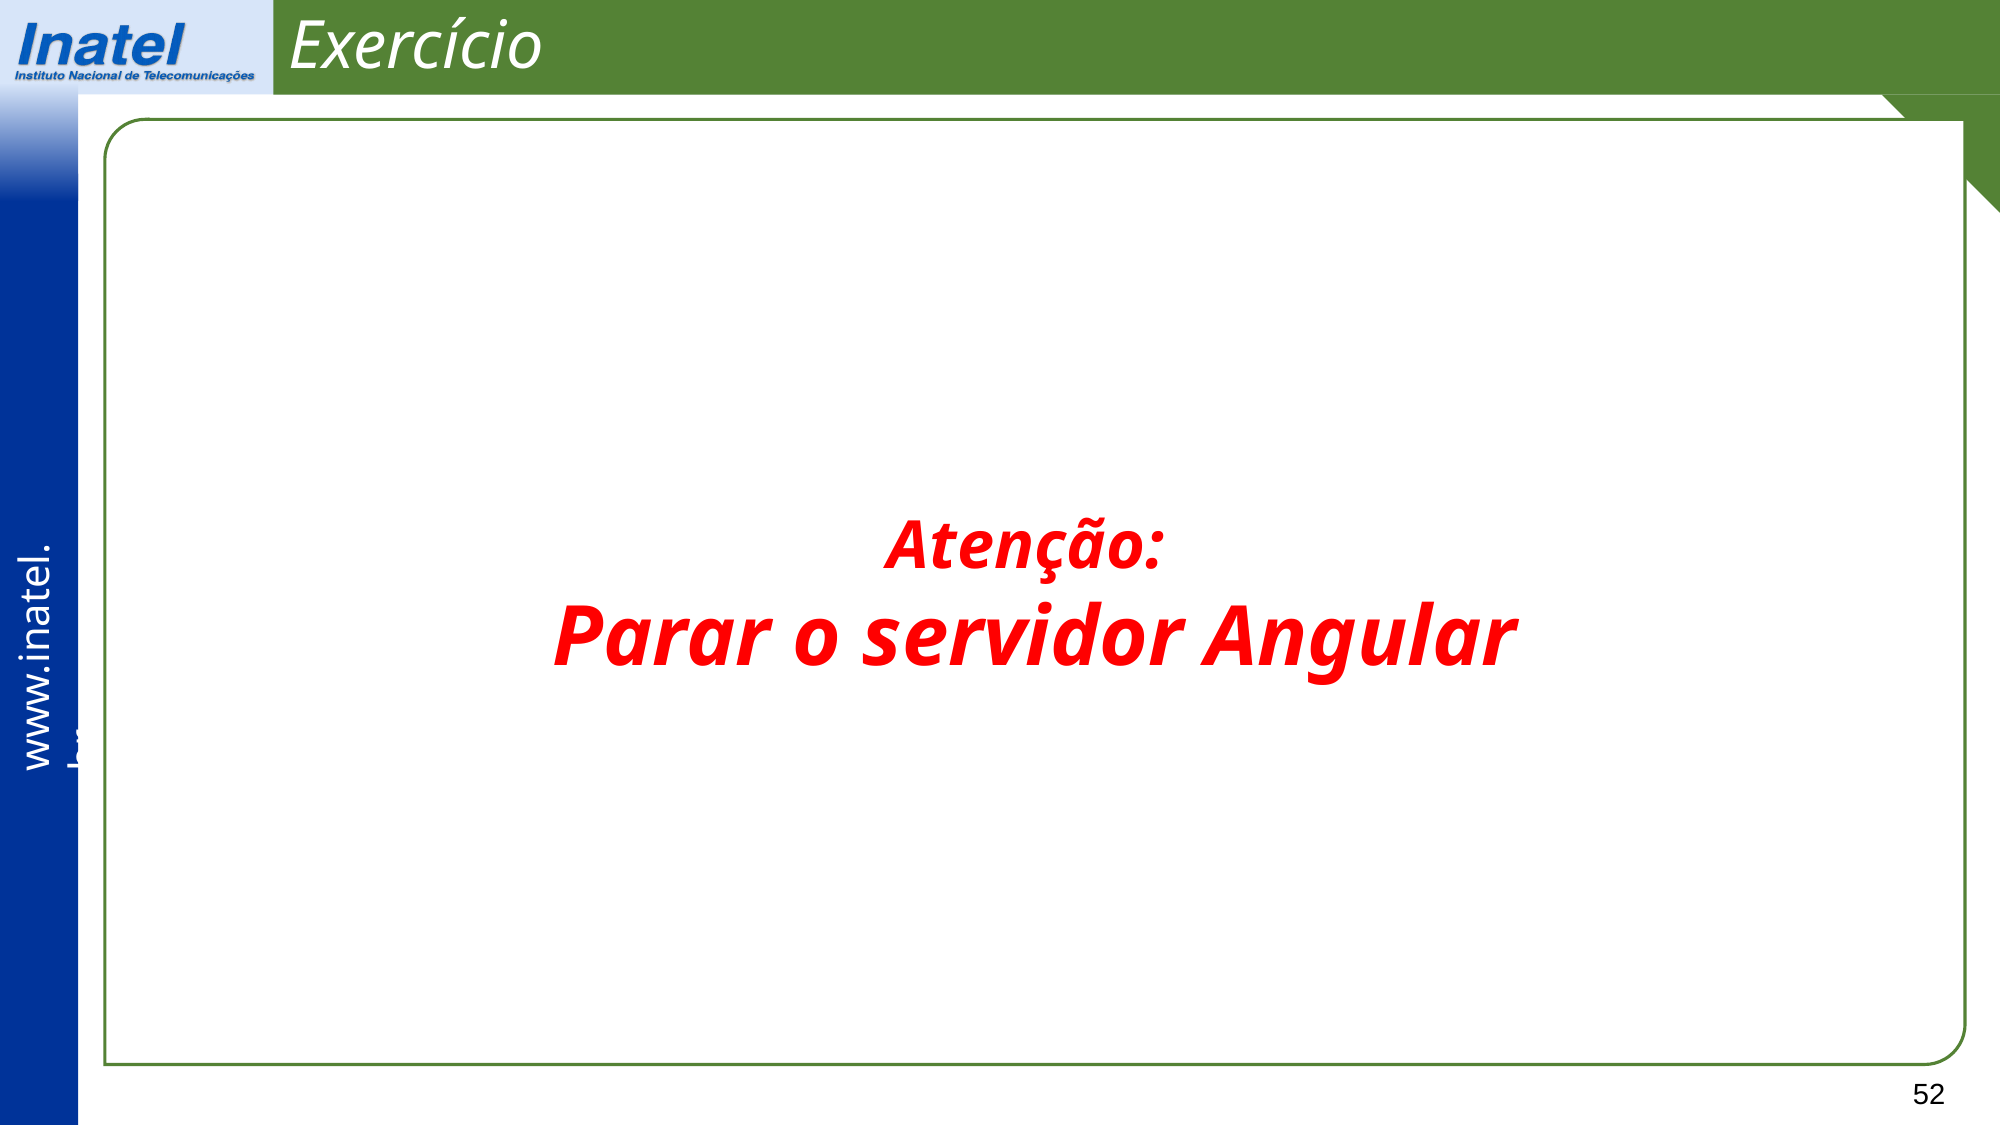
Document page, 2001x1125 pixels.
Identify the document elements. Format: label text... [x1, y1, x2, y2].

text_box Atenção: Parar o servidor Angular [103, 117, 1967, 1067]
text_box [1881, 96, 2000, 215]
picture [12, 20, 258, 85]
text_box Exercício [272, 0, 2000, 96]
